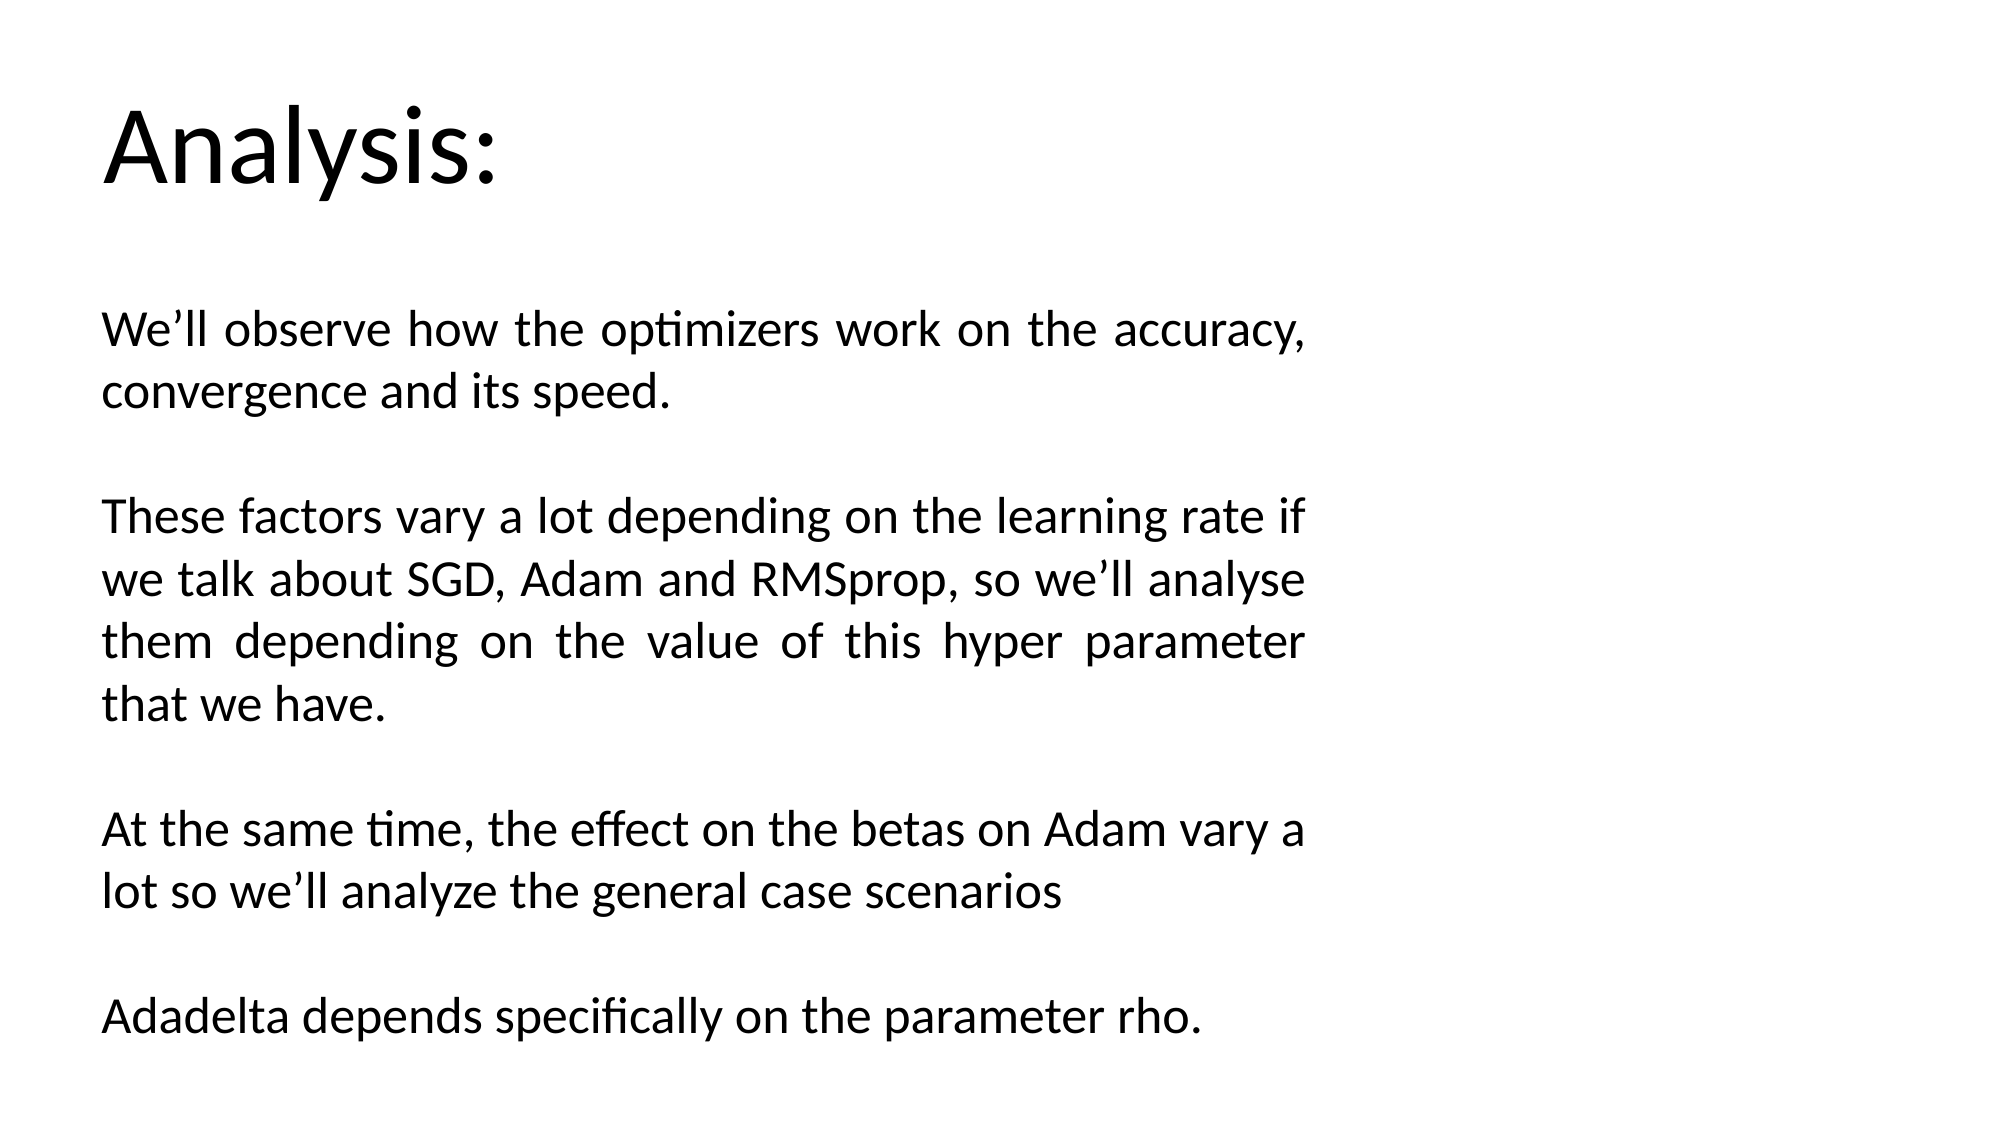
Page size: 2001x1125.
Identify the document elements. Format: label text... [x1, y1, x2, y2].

text_box Analysis: [86, 63, 519, 216]
text_box We’ll observe how the optimizers work on the accuracy, convergence and its speed. These factors vary a lot depending on the learning rate if we talk about SGD, Adam and RMSprop, so we’ll analyse them depending on the value of this hyper parameter that we have. At the same time, the effect on the betas on Adam vary a lot so we’ll analyze the general case scenarios Adadelta depends specifically on the parameter rho. [86, 286, 1323, 1099]
